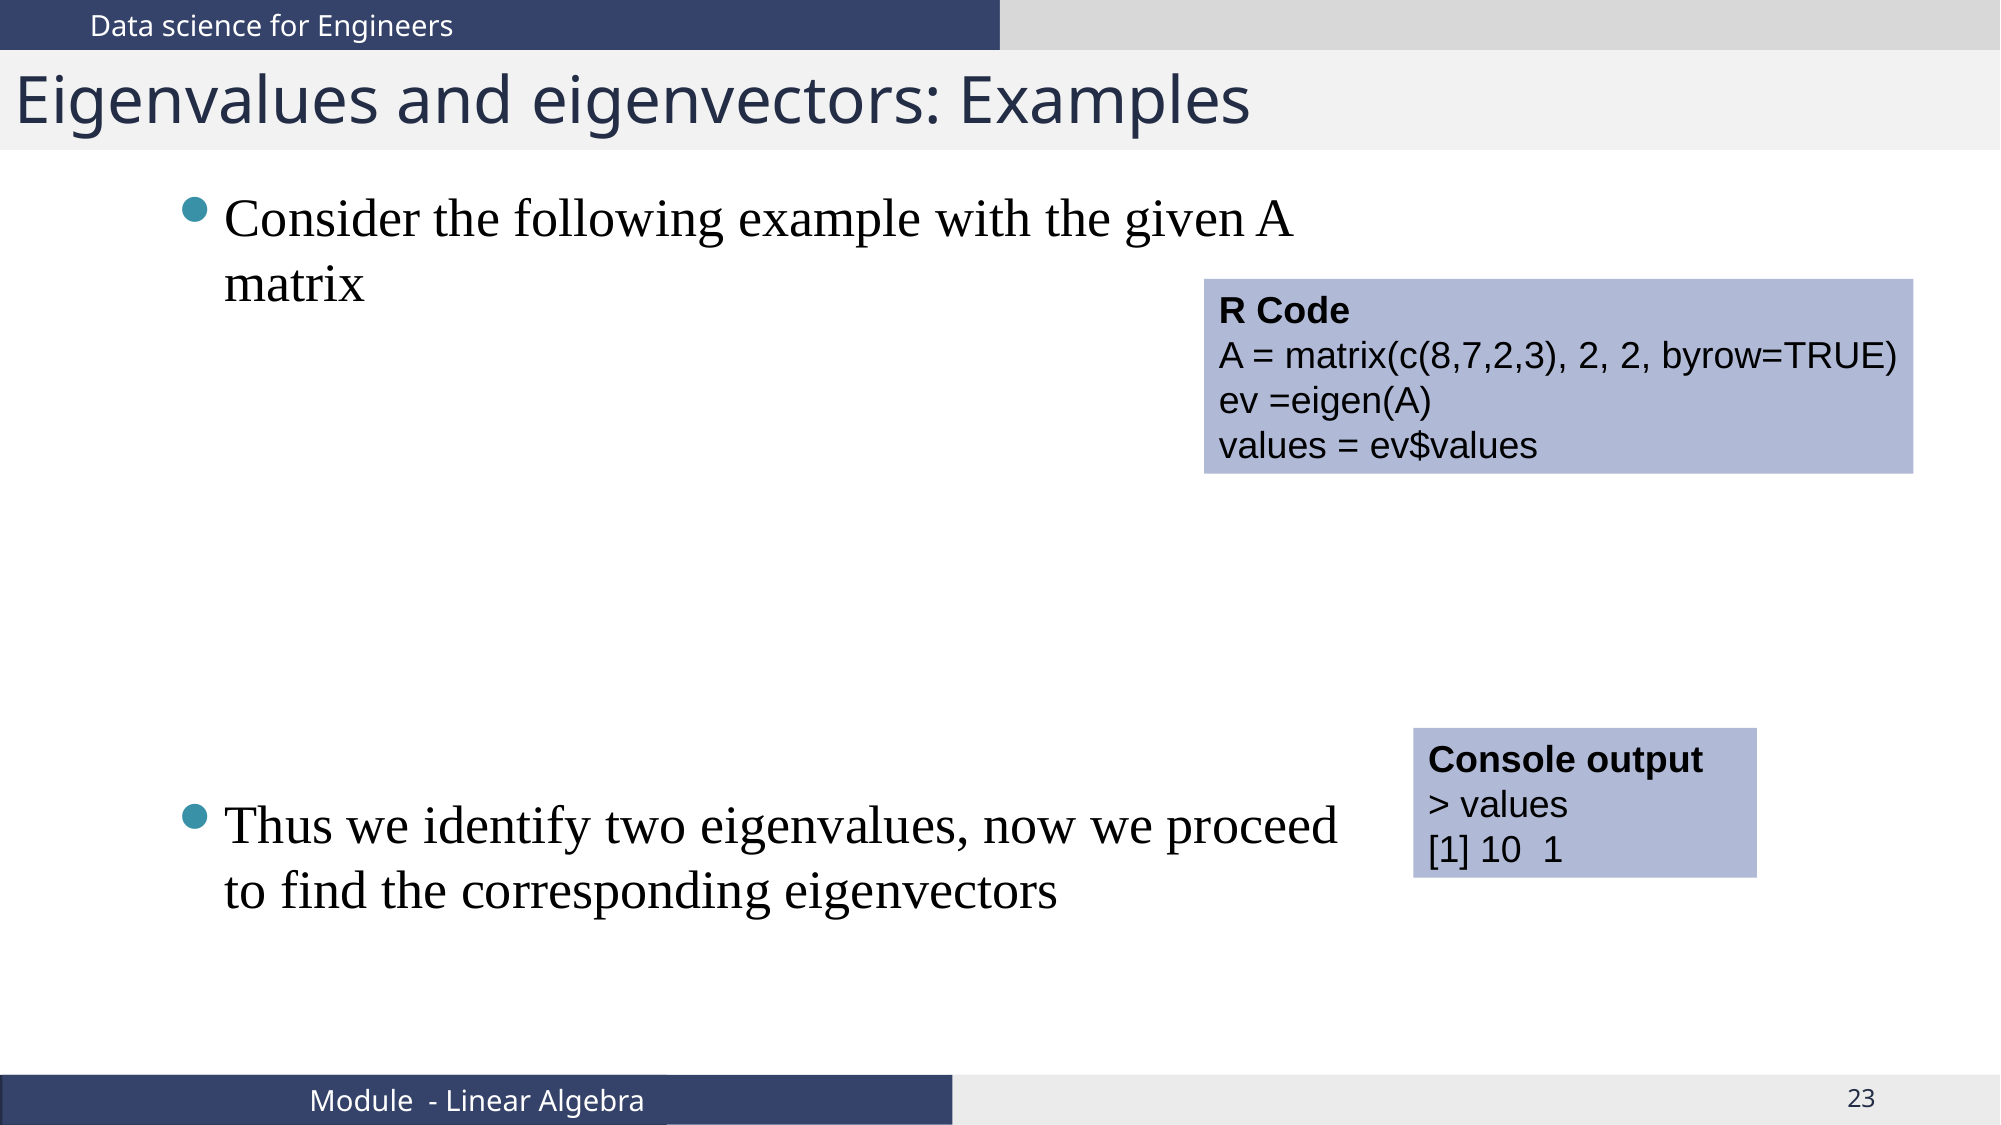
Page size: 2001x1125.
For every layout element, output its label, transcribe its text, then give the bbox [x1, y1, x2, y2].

title Eigenvalues and eigenvectors: Examples [0, 50, 1634, 146]
text_box Console output > values [1] 10 1 [1413, 727, 1757, 878]
text_box R Code A = matrix(c(8,7,2,3), 2, 2, byrow=TRUE) ev =eigen(A) values = ev$values [1204, 278, 1914, 474]
